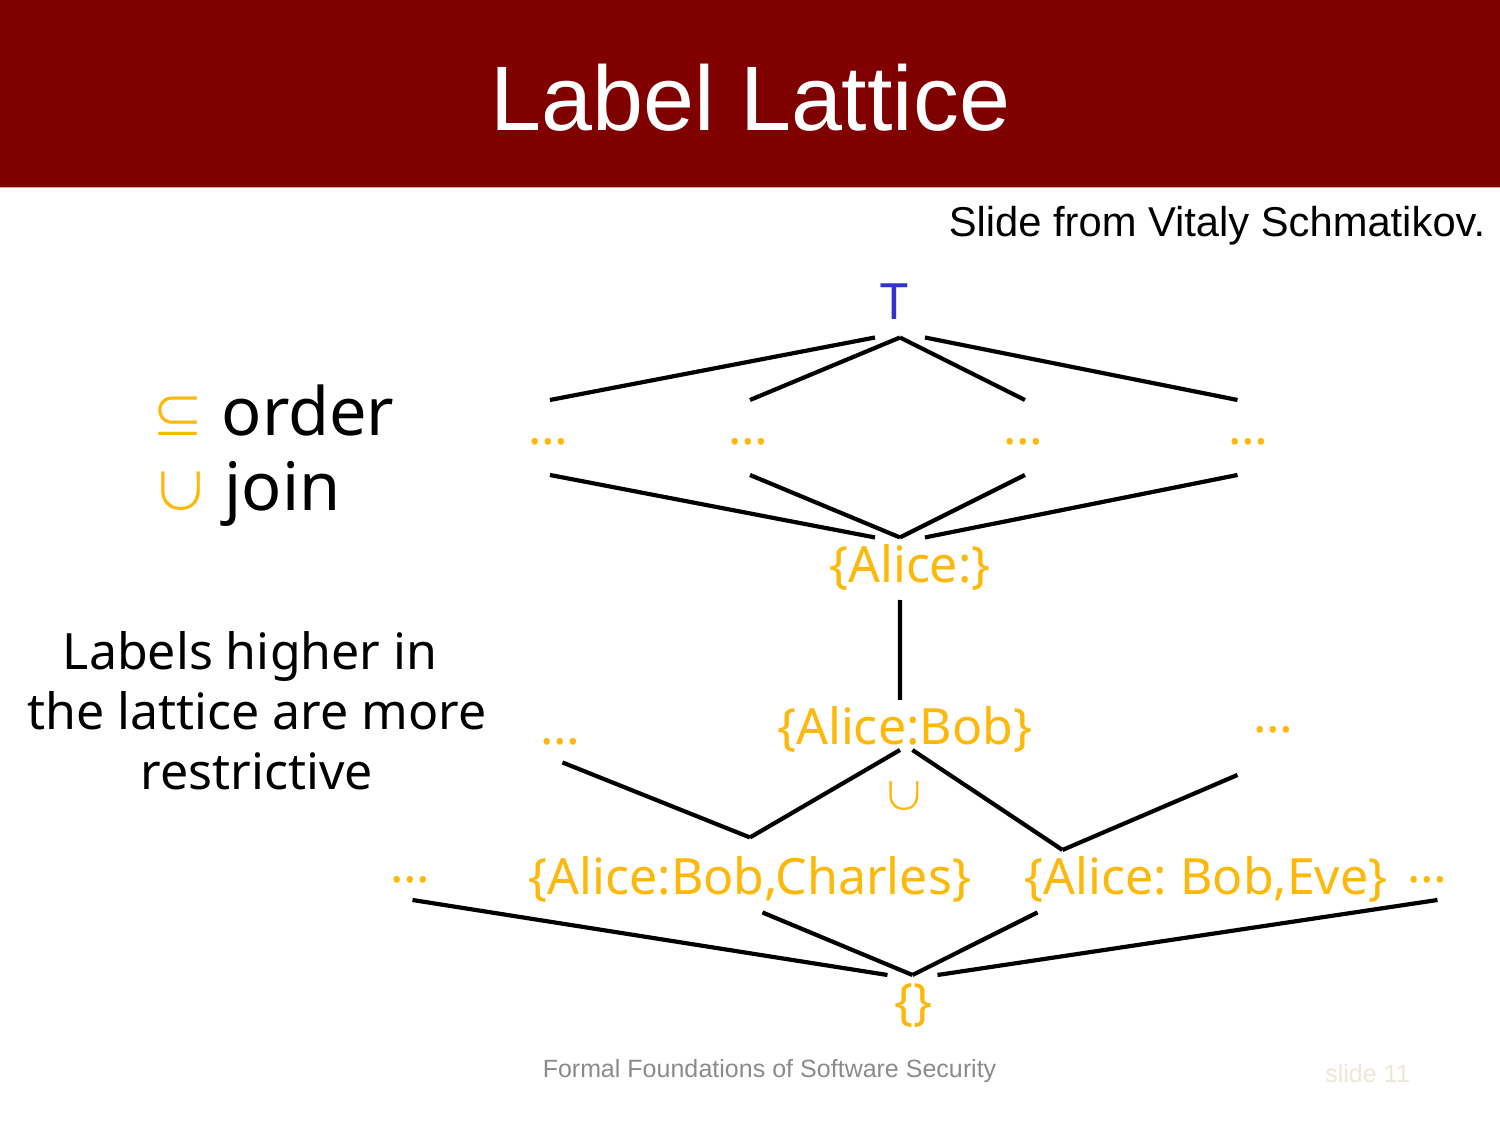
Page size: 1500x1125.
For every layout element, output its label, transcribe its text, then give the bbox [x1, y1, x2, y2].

text_box {Alice:} [814, 524, 1006, 600]
title Label Lattice [0, 0, 1500, 188]
text_box T [865, 262, 924, 338]
text_box … [1392, 824, 1462, 900]
text_box {Alice: Bob,Eve} [1009, 837, 1403, 913]
text_box Labels higher in the lattice are more restrictive [12, 612, 502, 808]
text_box … [525, 687, 596, 763]
text_box … [375, 824, 446, 900]
text_box {Alice:Bob,Charles} [513, 837, 986, 913]
slide_number slide 10 [1074, 1042, 1425, 1103]
text_box  [869, 753, 939, 828]
text_box … [713, 387, 783, 463]
text_box Slide from Vitaly Schmatikov. [918, 187, 1500, 253]
text_box {Alice:Bob} [762, 687, 1047, 763]
text_box … [988, 387, 1058, 463]
text_box … [1238, 674, 1308, 750]
text_box … [513, 387, 583, 463]
text_box … [1213, 387, 1283, 463]
text_box {} [880, 962, 948, 1038]
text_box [142, 361, 401, 532]
